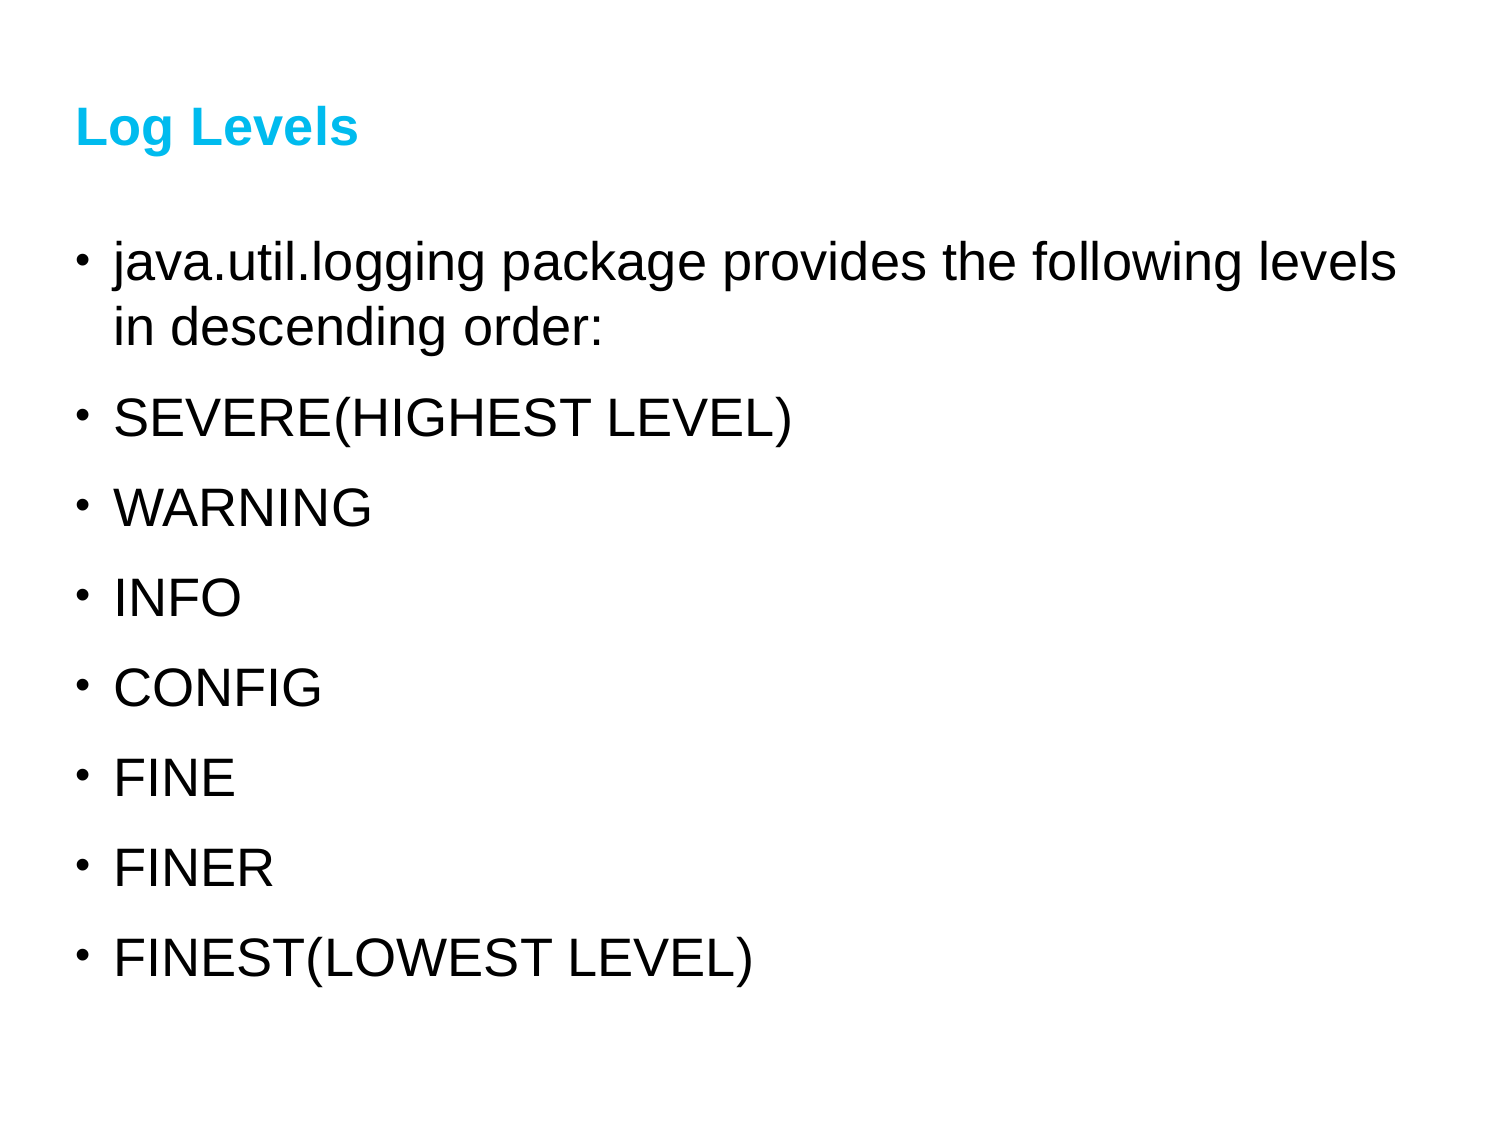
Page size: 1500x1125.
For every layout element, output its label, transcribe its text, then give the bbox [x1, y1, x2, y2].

list java.util.logging package provides the following levels in descending order: SEVERE(HIGHEST LEVEL) WARNING INFO CONFIG FINE FINER FINEST(LOWEST LEVEL) [75, 226, 1425, 1018]
title Log Levels [75, 27, 1422, 157]
